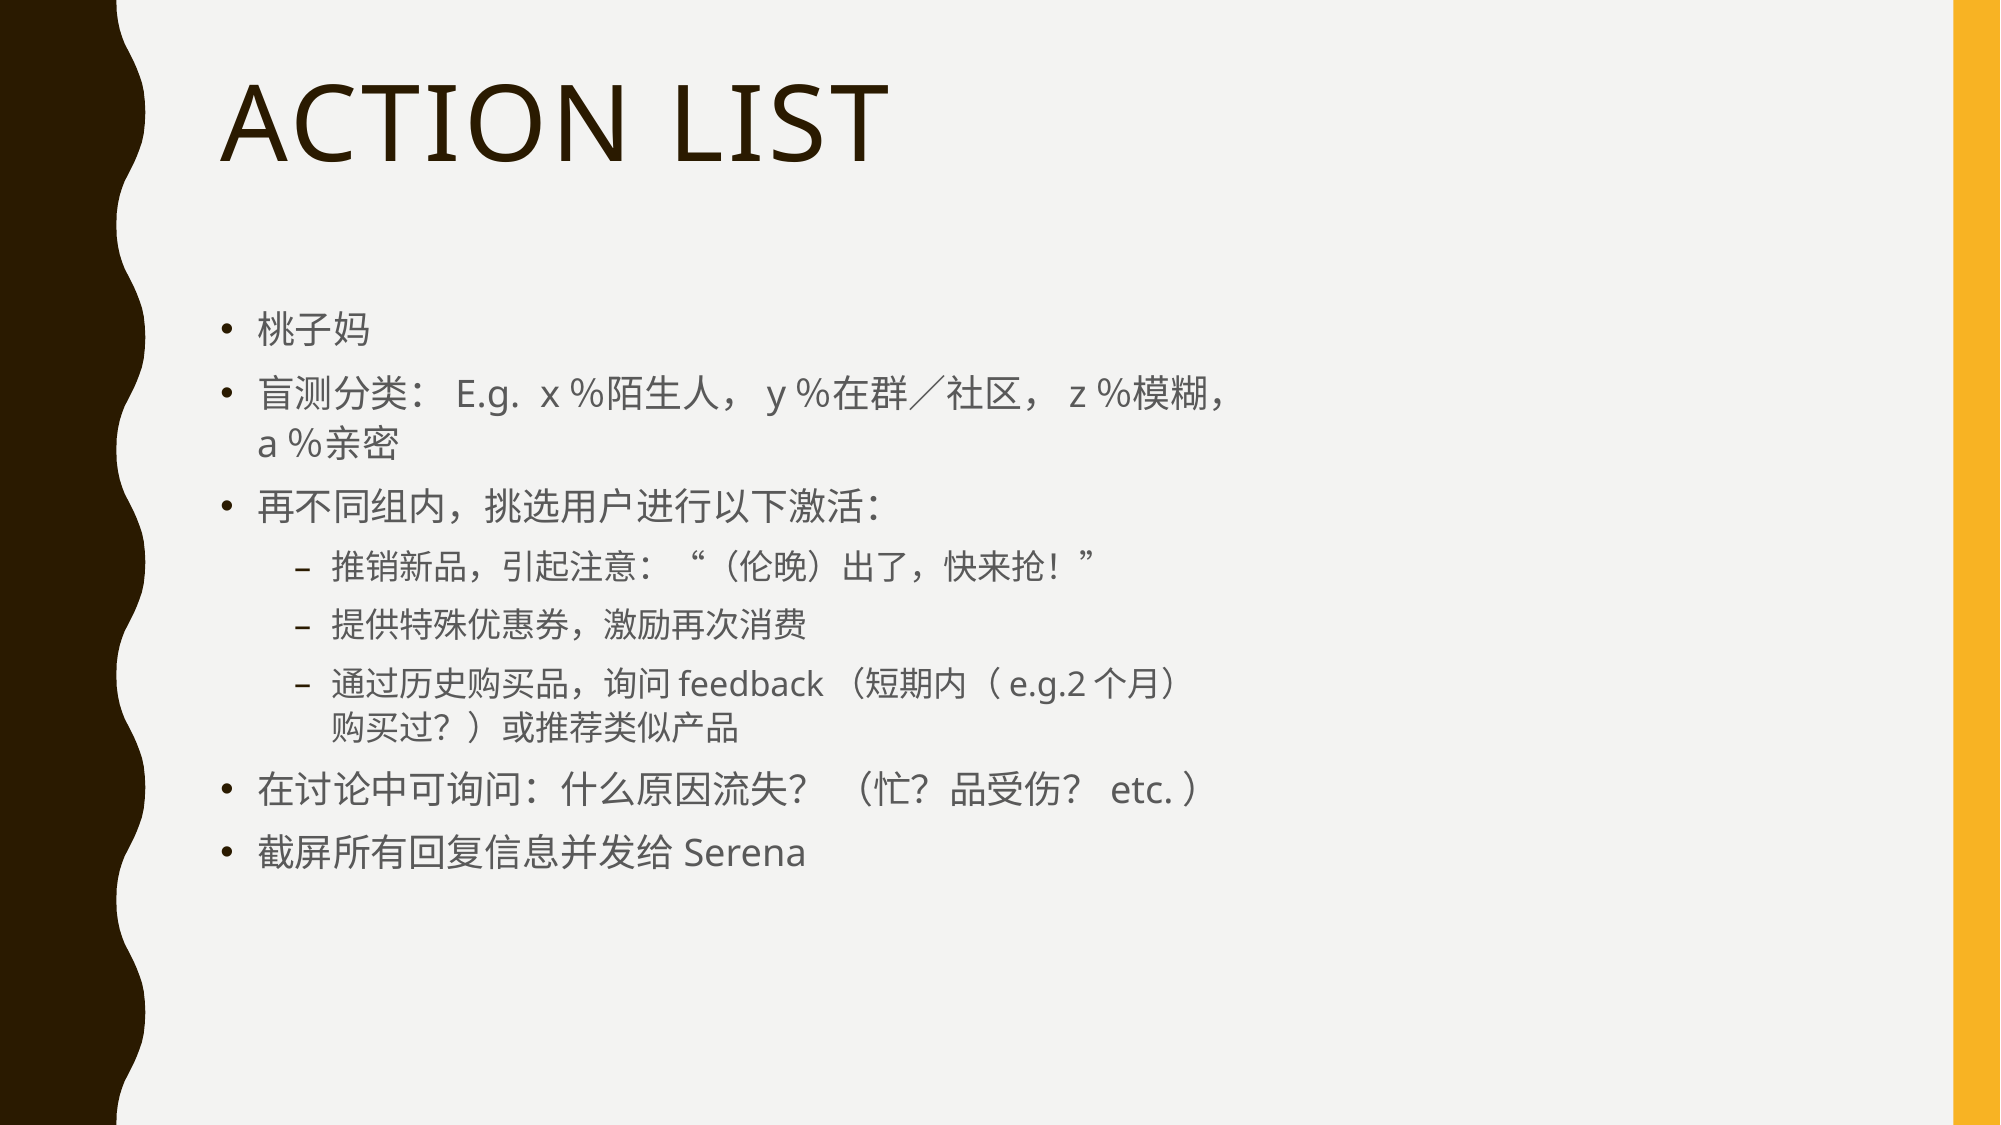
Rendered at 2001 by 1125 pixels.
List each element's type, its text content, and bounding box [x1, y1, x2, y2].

title Action list [205, 62, 1875, 234]
list 桃子妈 盲测分类：E.g. x％陌生人，y％在群／社区，z％模糊，a％亲密 再不同组内，挑选用户进行以下激活： 推销新品，引起注意：“（伦晚）出了，快来抢！” 提供特殊优惠券，激励再次消费 通过历史购买品，询问feedback（短期内（e.g.2个月）购买过？）或推荐类似产品 在讨论中可询问：什么原因流失？ （忙？品受伤？etc.） 截屏所有回复信息并发给Serena [205, 293, 1239, 888]
